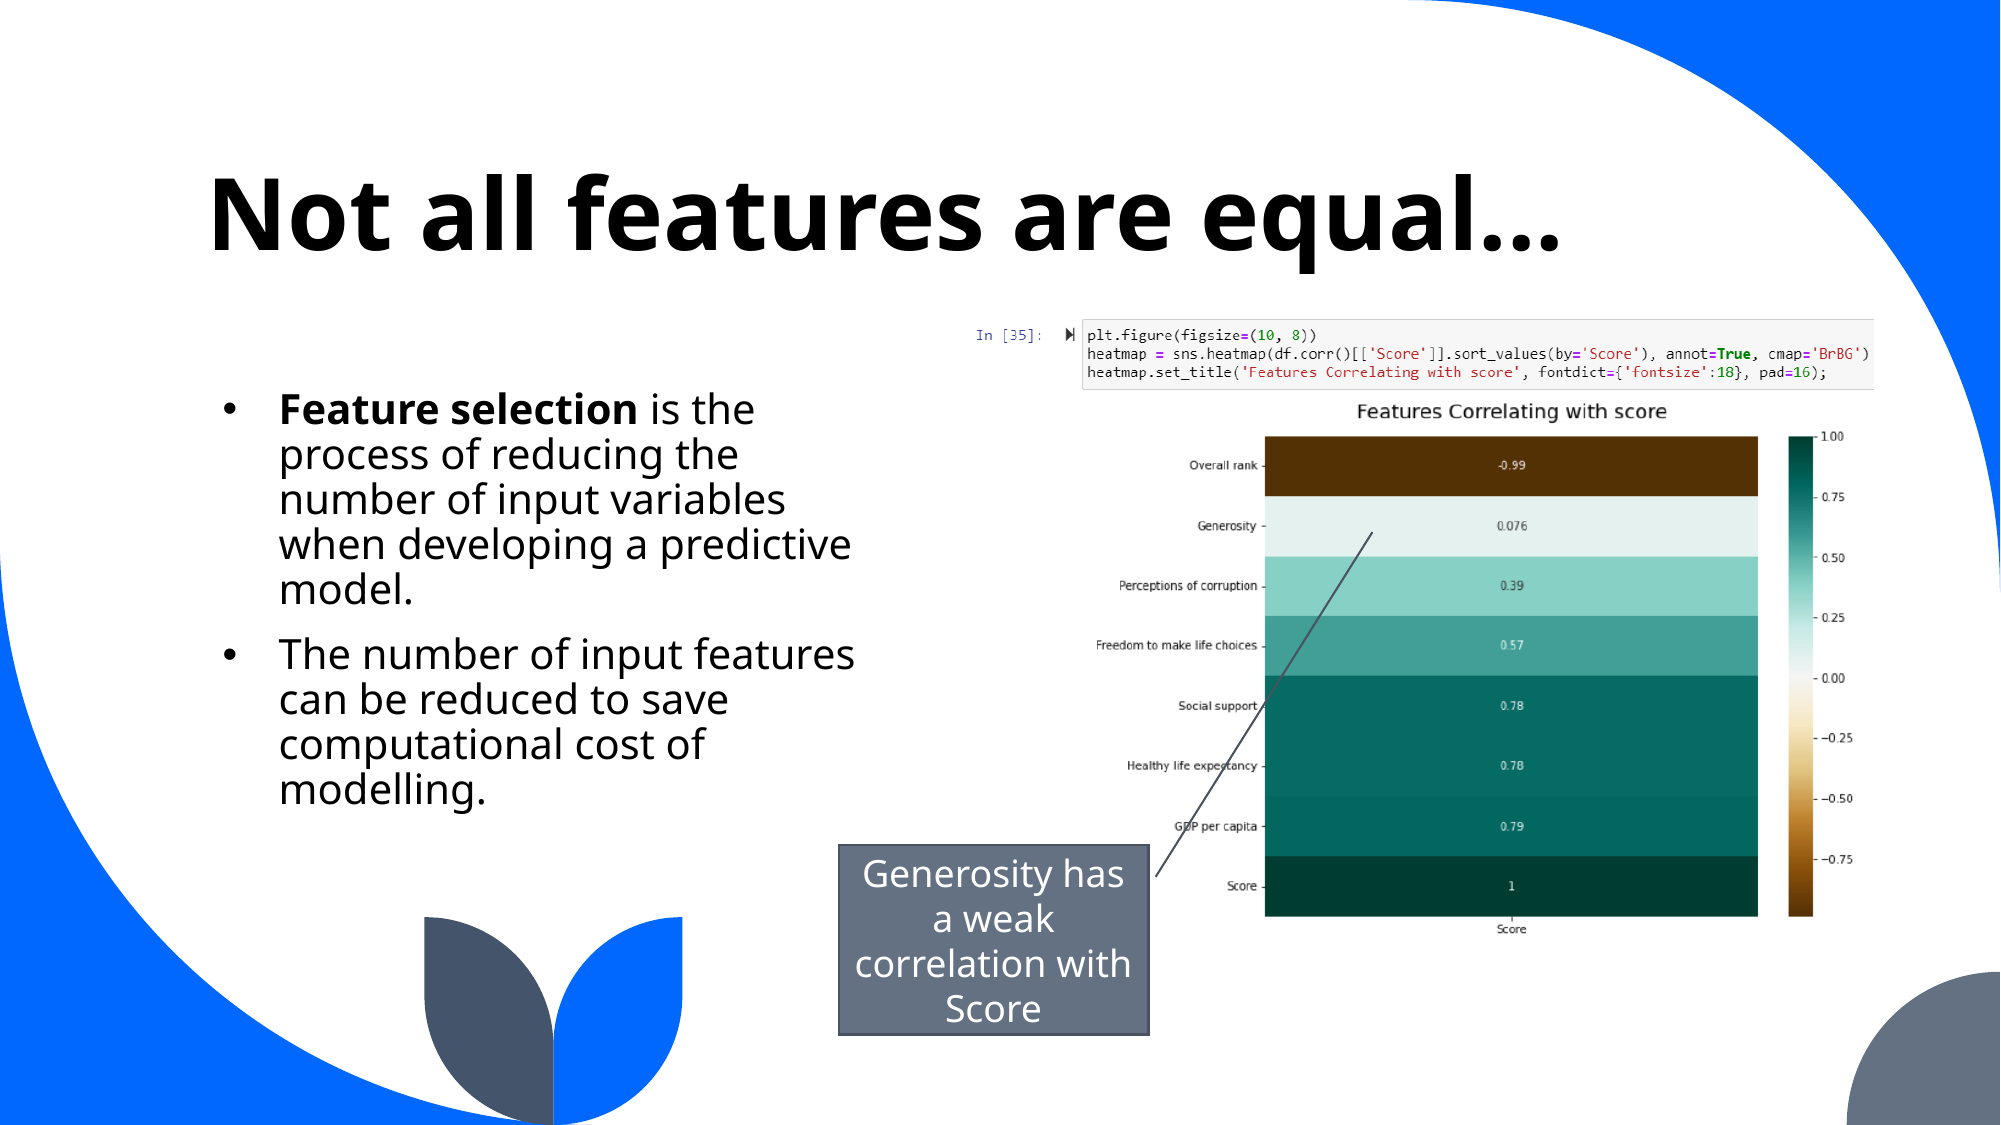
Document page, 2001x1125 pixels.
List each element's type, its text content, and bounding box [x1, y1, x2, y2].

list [958, 313, 1874, 941]
title Not all features are equal... [191, 62, 1796, 280]
list Feature selection is the process of reducing the number of input variables when developing a predictive model. The number of input features can be reduced to save computational cost of modelling. [207, 380, 918, 905]
text_box Generosity has a weak correlation with Score [838, 844, 1150, 1036]
